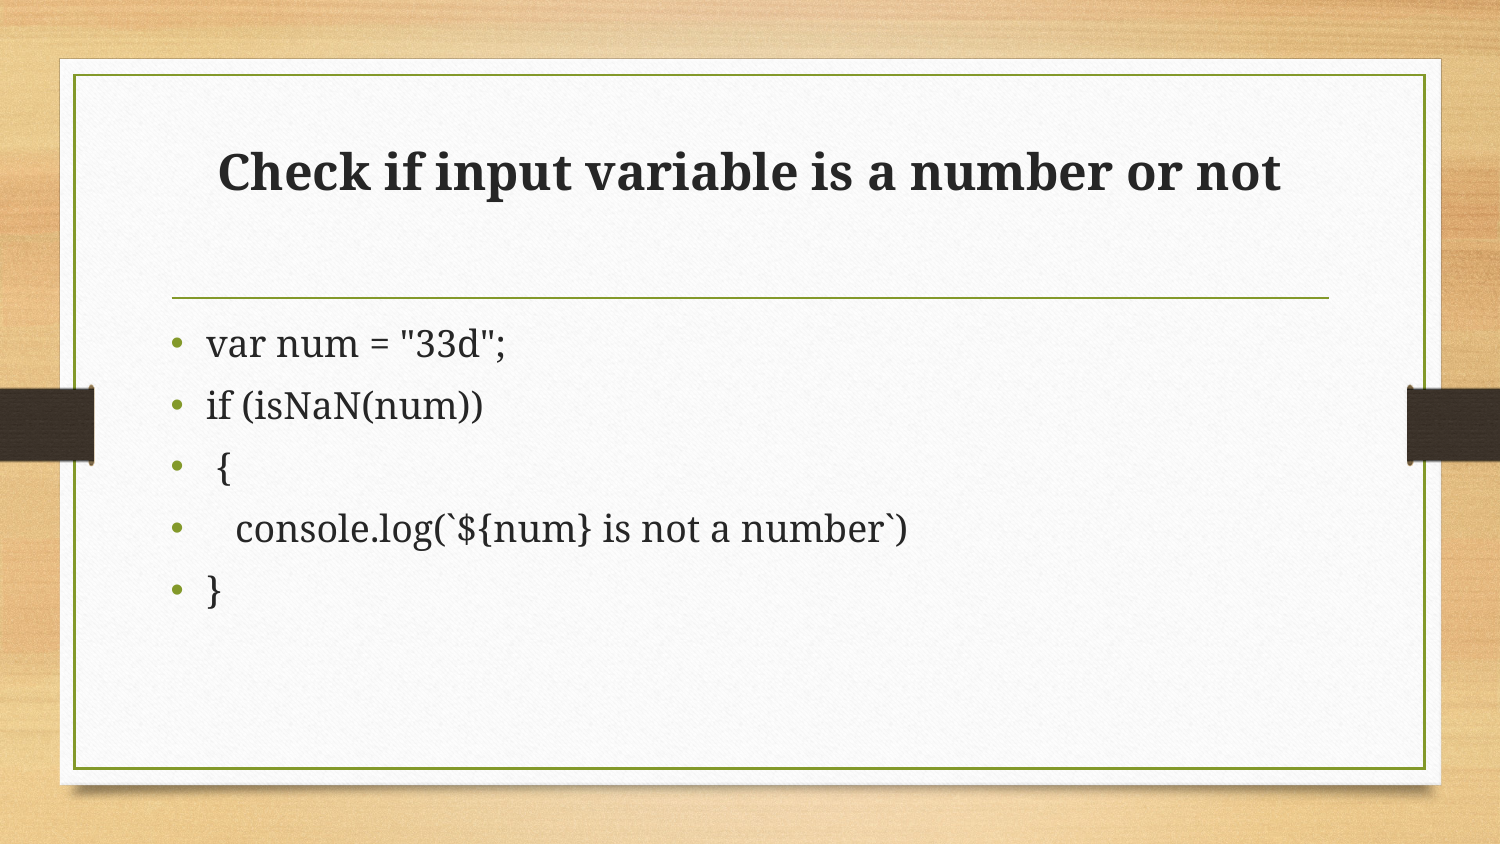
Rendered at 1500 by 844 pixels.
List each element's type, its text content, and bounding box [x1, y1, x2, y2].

picture [0, 0, 1500, 844]
title Check if input variable is a number or not [159, 120, 1341, 221]
list var num = "33d"; if (isNaN(num)) { console.log(`${num} is not a number`) } [159, 314, 1341, 723]
